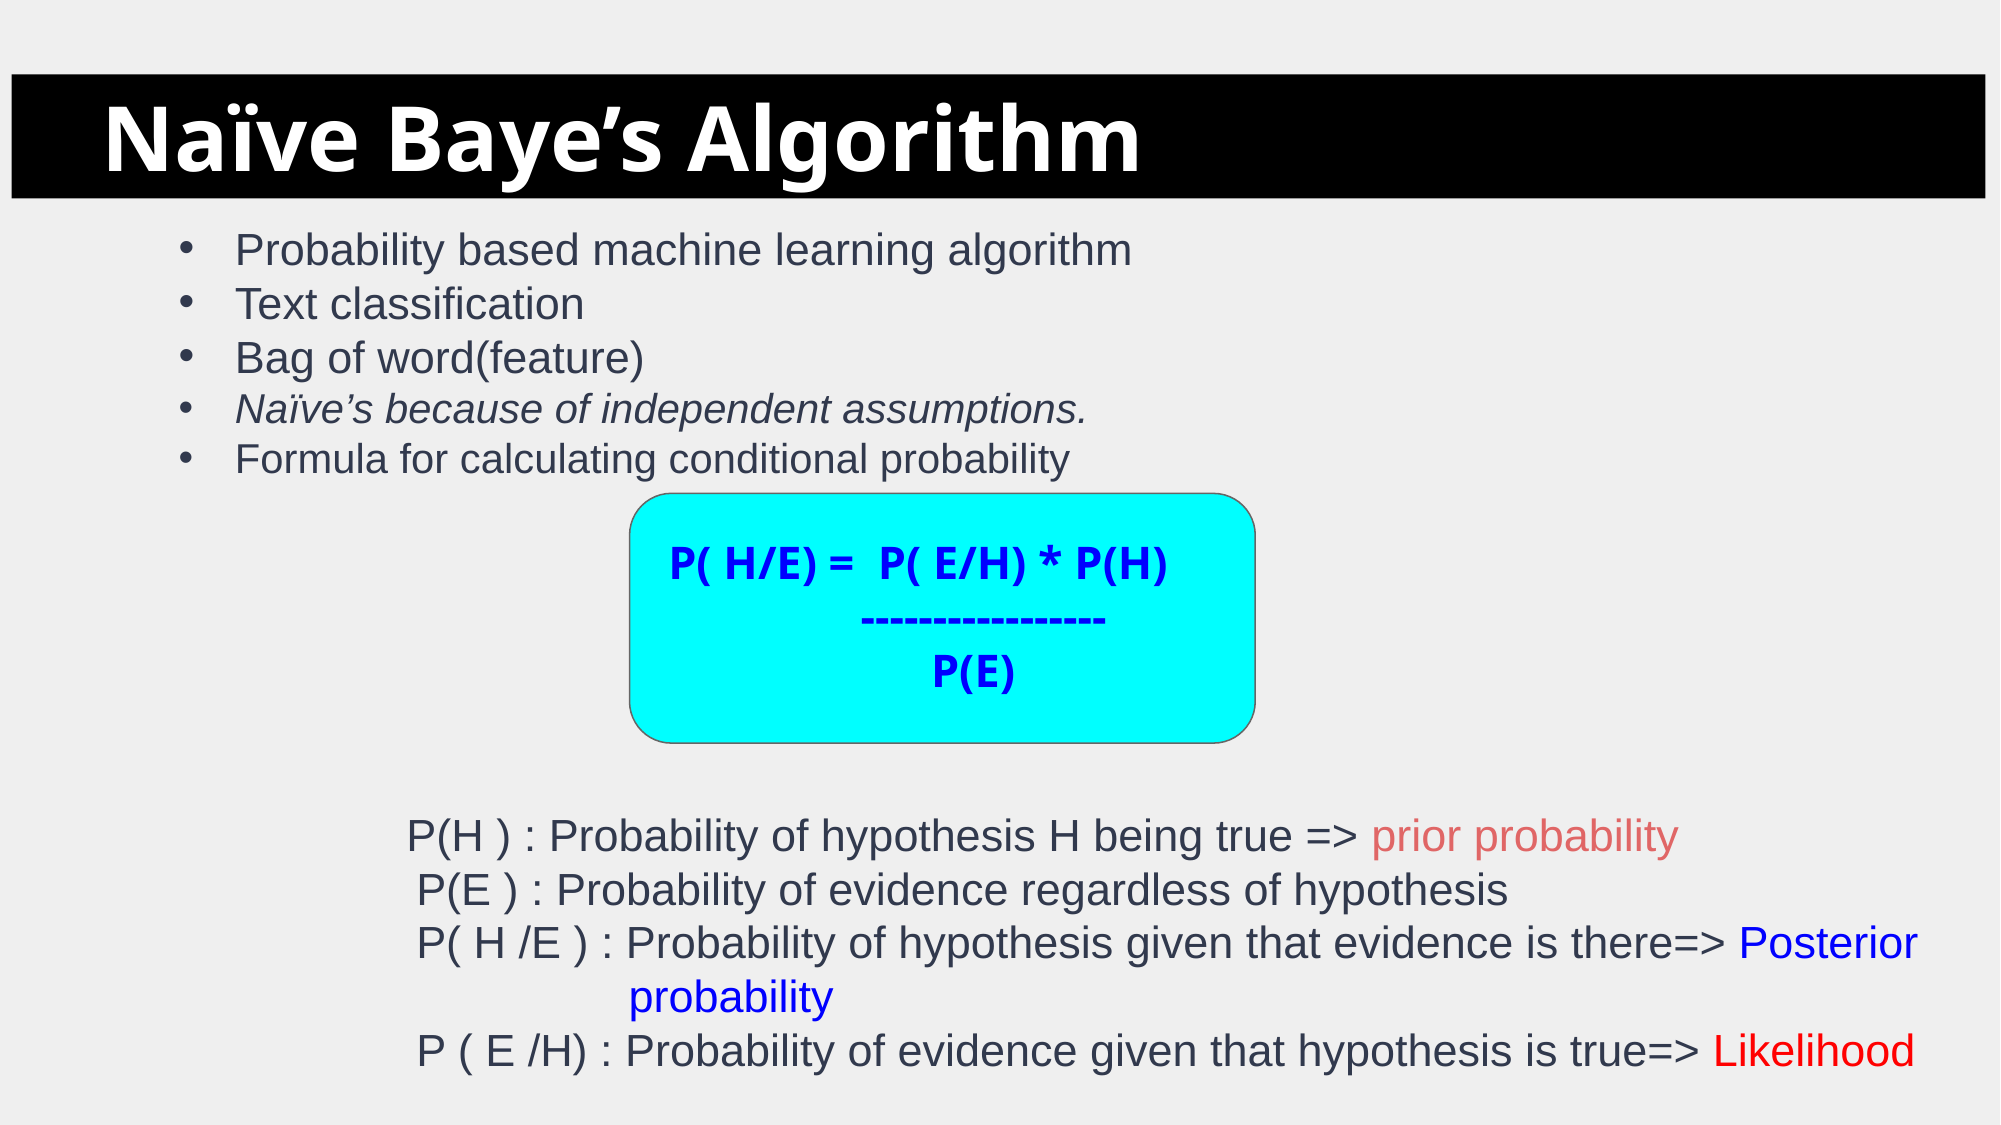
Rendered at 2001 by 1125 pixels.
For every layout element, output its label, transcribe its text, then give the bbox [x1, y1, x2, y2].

text_box Probability based machine learning algorithm Text classification Bag of word(feature) Naïve’s because of independent assumptions. Formula for calculating conditional probability P(H ) : Probability of hypothesis H being true => prior probability P(E ) : Probability of evidence regardless of hypothesis P( H /E ) : Probability of hypothesis given that evidence is there=> Posterior probability P ( E /H) : Probability of evidence given that hypothesis is true=> Likelihood [163, 212, 1986, 1101]
text_box [629, 493, 1256, 734]
text_box P( H/E) = P( E/H) * P(H) ----------------- P(E) [645, 519, 1240, 744]
text_box Naïve Baye’s Algorithm [11, 74, 1986, 199]
